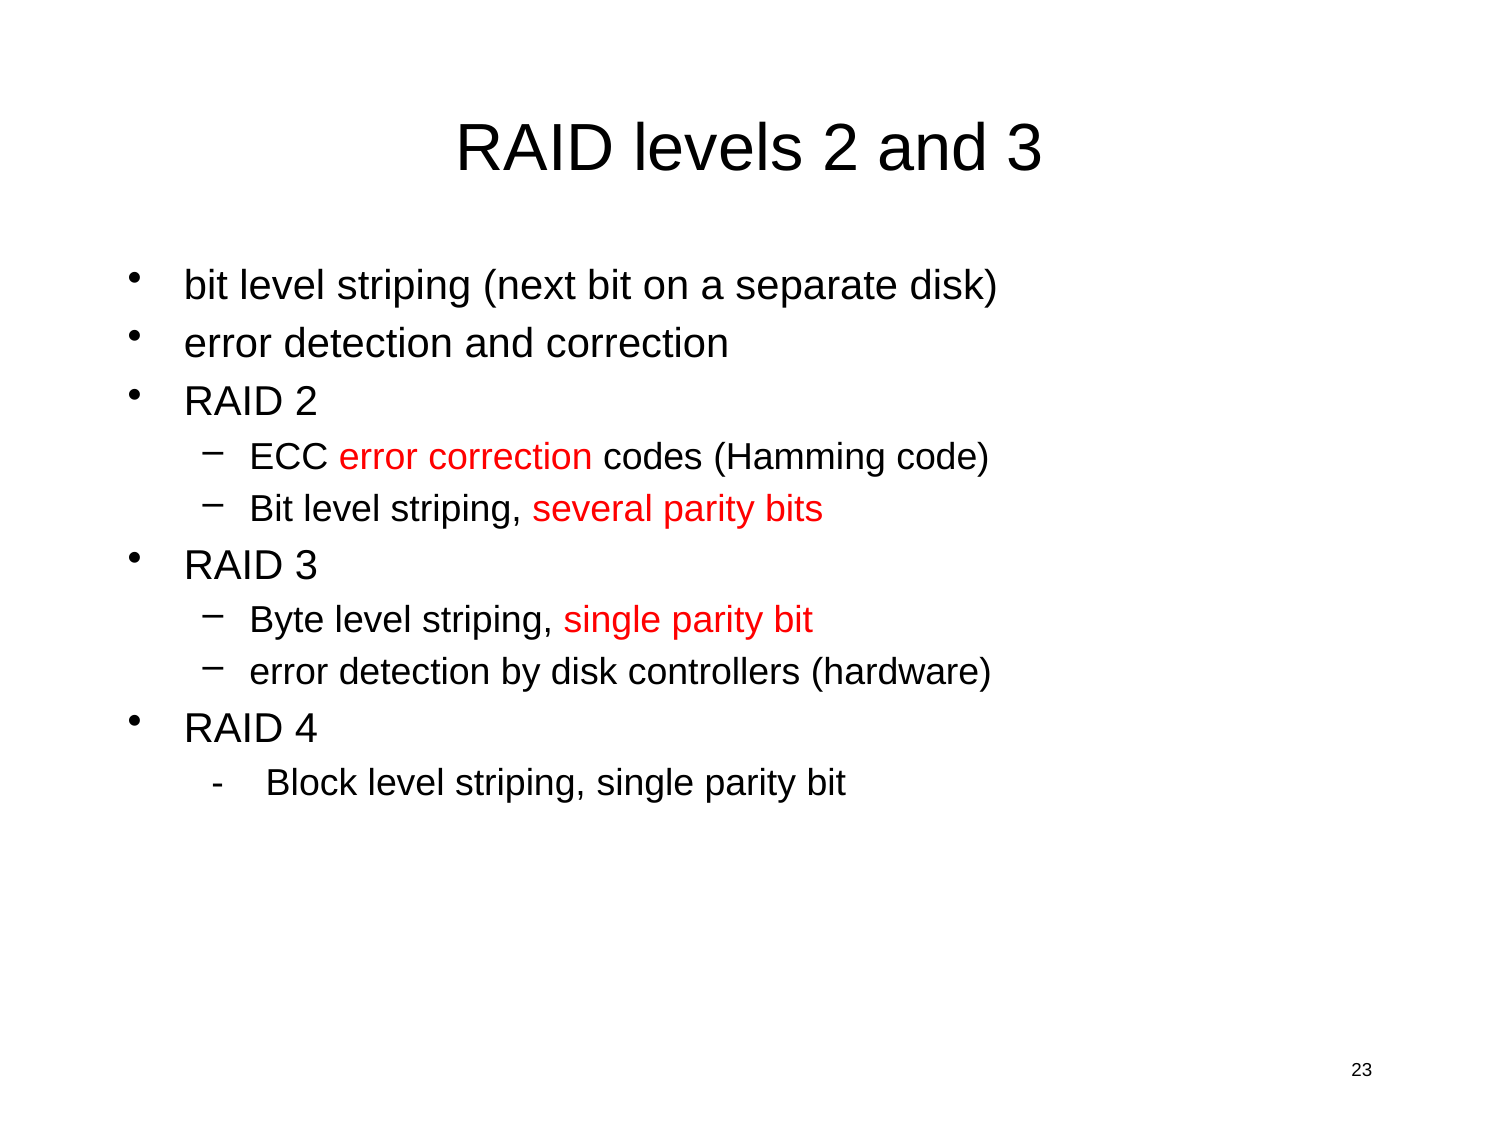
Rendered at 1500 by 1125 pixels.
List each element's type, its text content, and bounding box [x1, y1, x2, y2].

slide_number 23 [1074, 1049, 1388, 1101]
title RAID levels 2 and 3 [112, 50, 1388, 238]
list bit level striping (next bit on a separate disk) error detection and correction RAID 2 ECC error correction codes (Hamming code) Bit level striping, several parity bits RAID 3 Byte level striping, single parity bit error detection by disk controllers (hardware) RAID 4 - Block level striping, single parity bit [112, 249, 1388, 1025]
